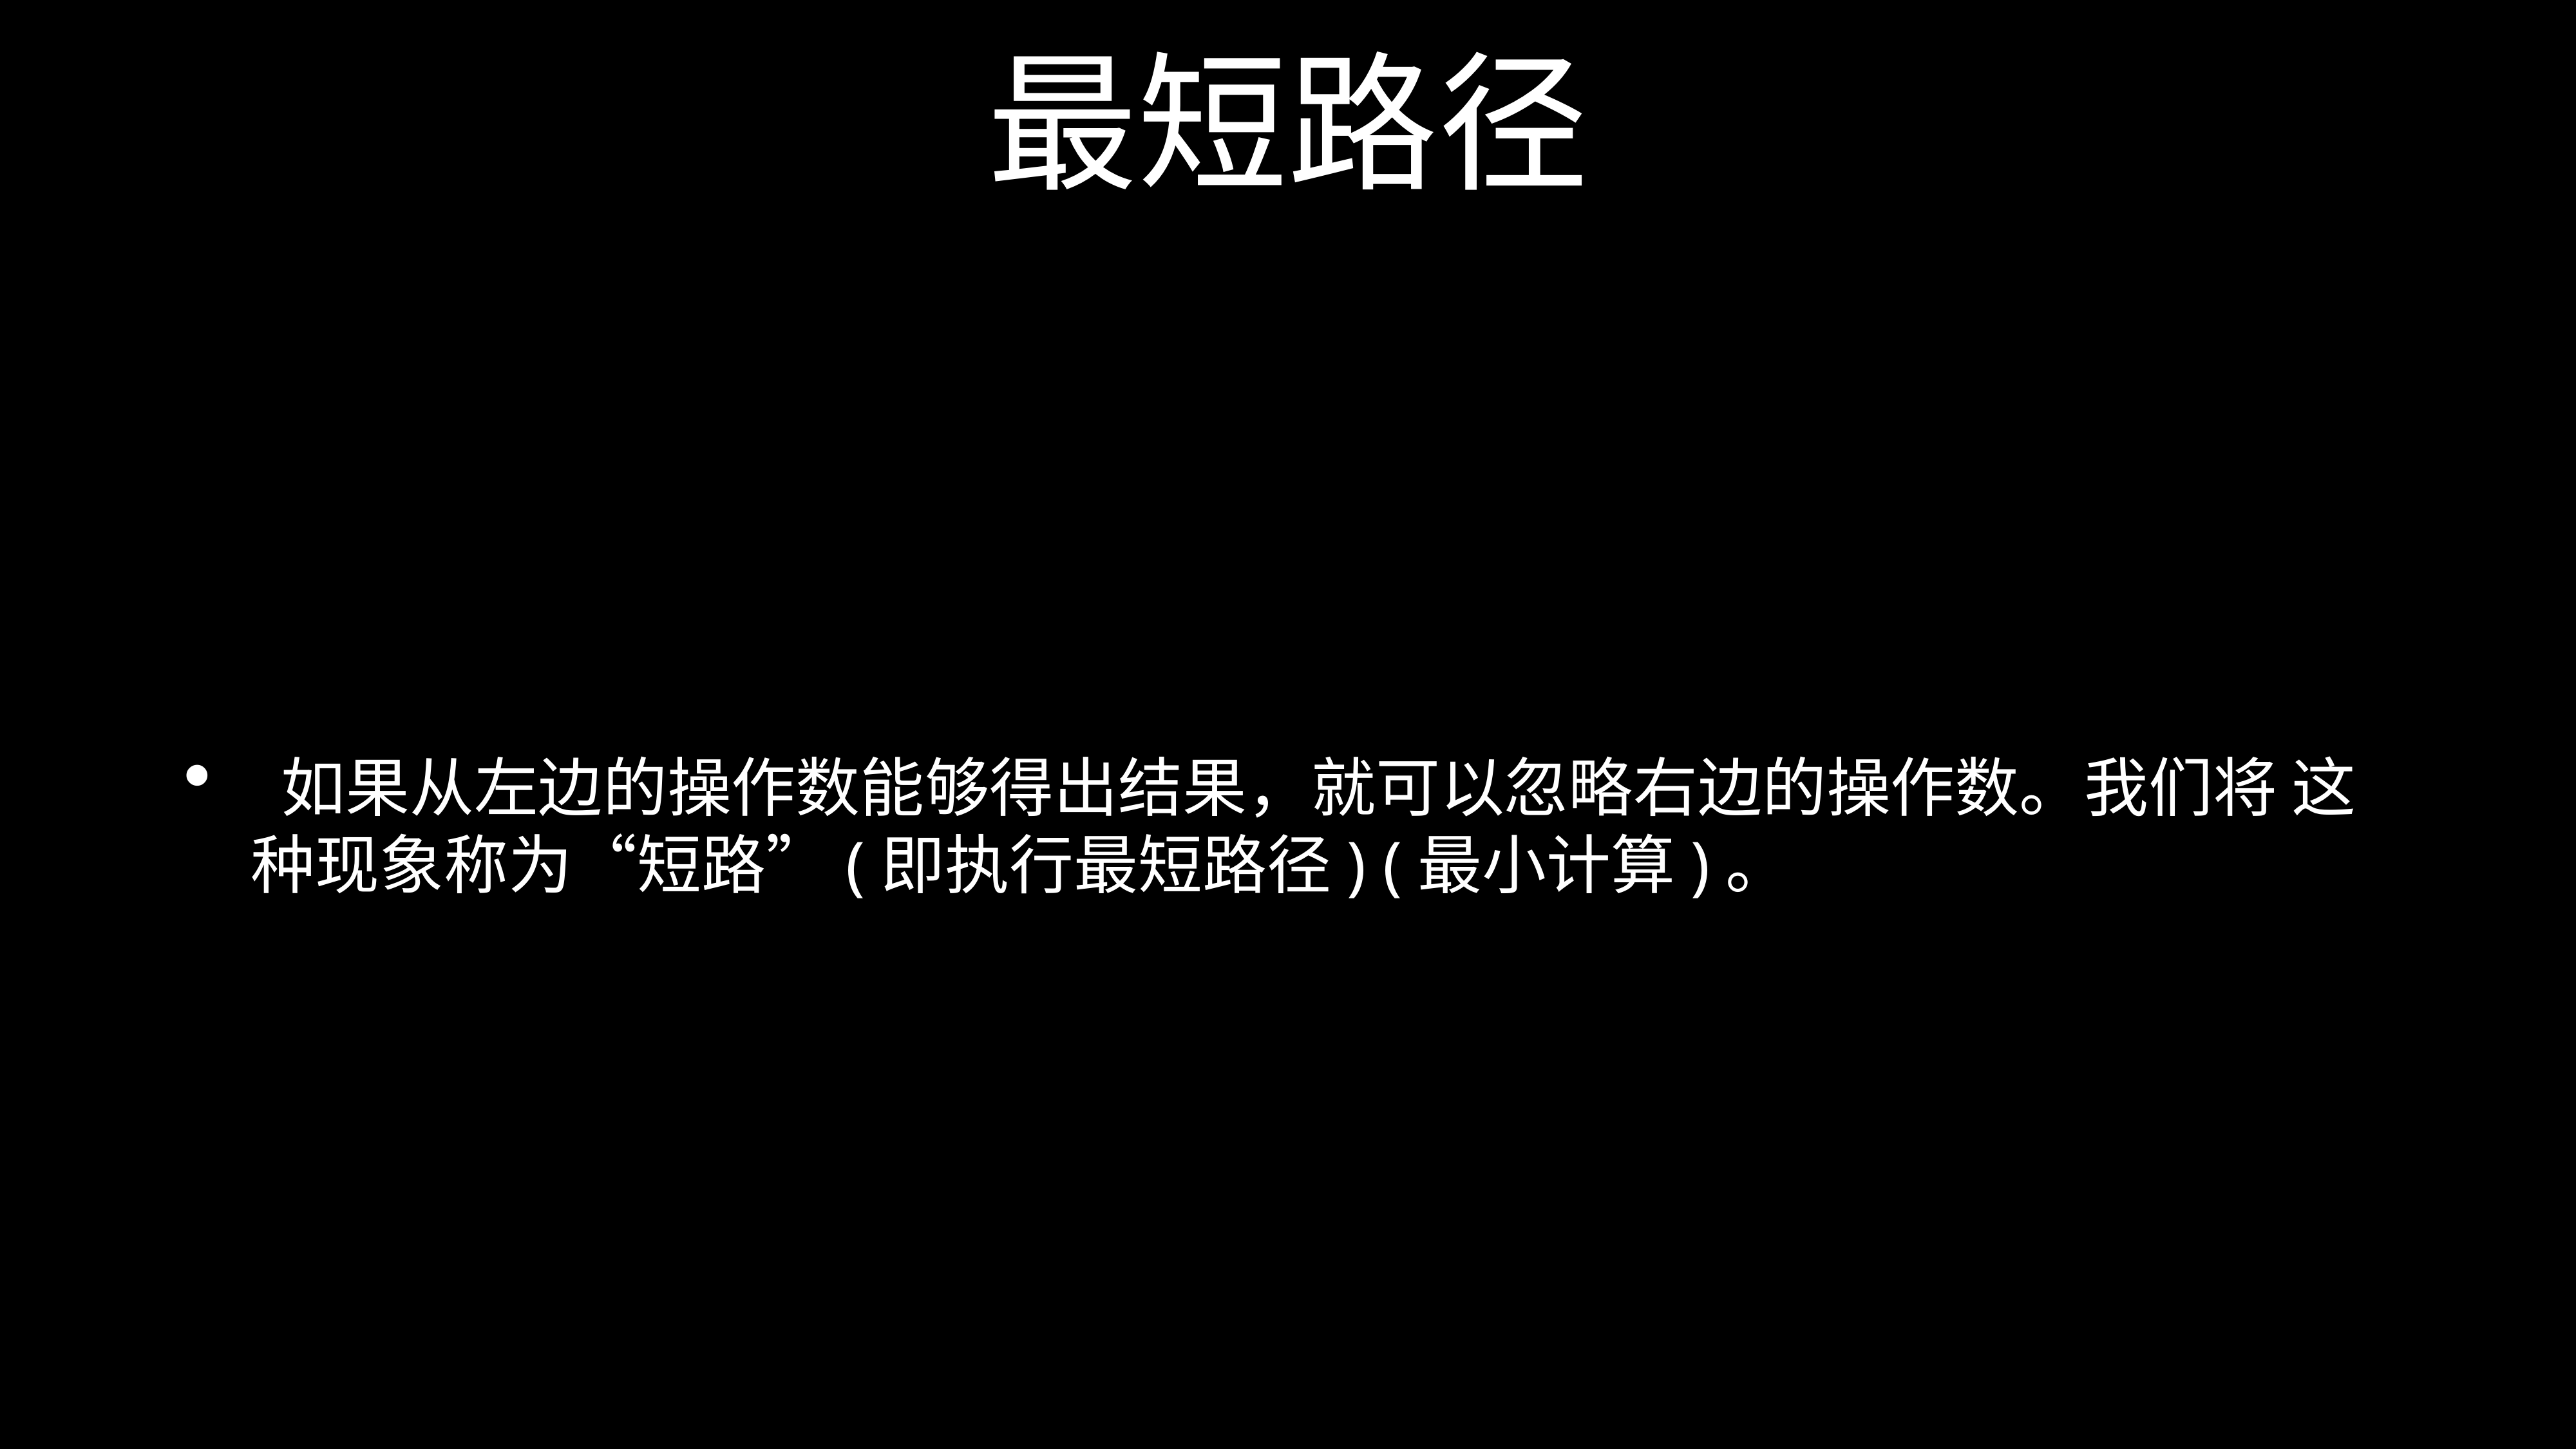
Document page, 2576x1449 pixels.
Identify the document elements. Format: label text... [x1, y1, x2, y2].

title 最短路径 [178, 0, 2398, 240]
list 如果从左边的操作数能够得出结果，就可以忽略右边的操作数。我们将 这种现象称为“短路”(即执行最短路径) (最小计算)。 [178, 332, 2398, 1316]
